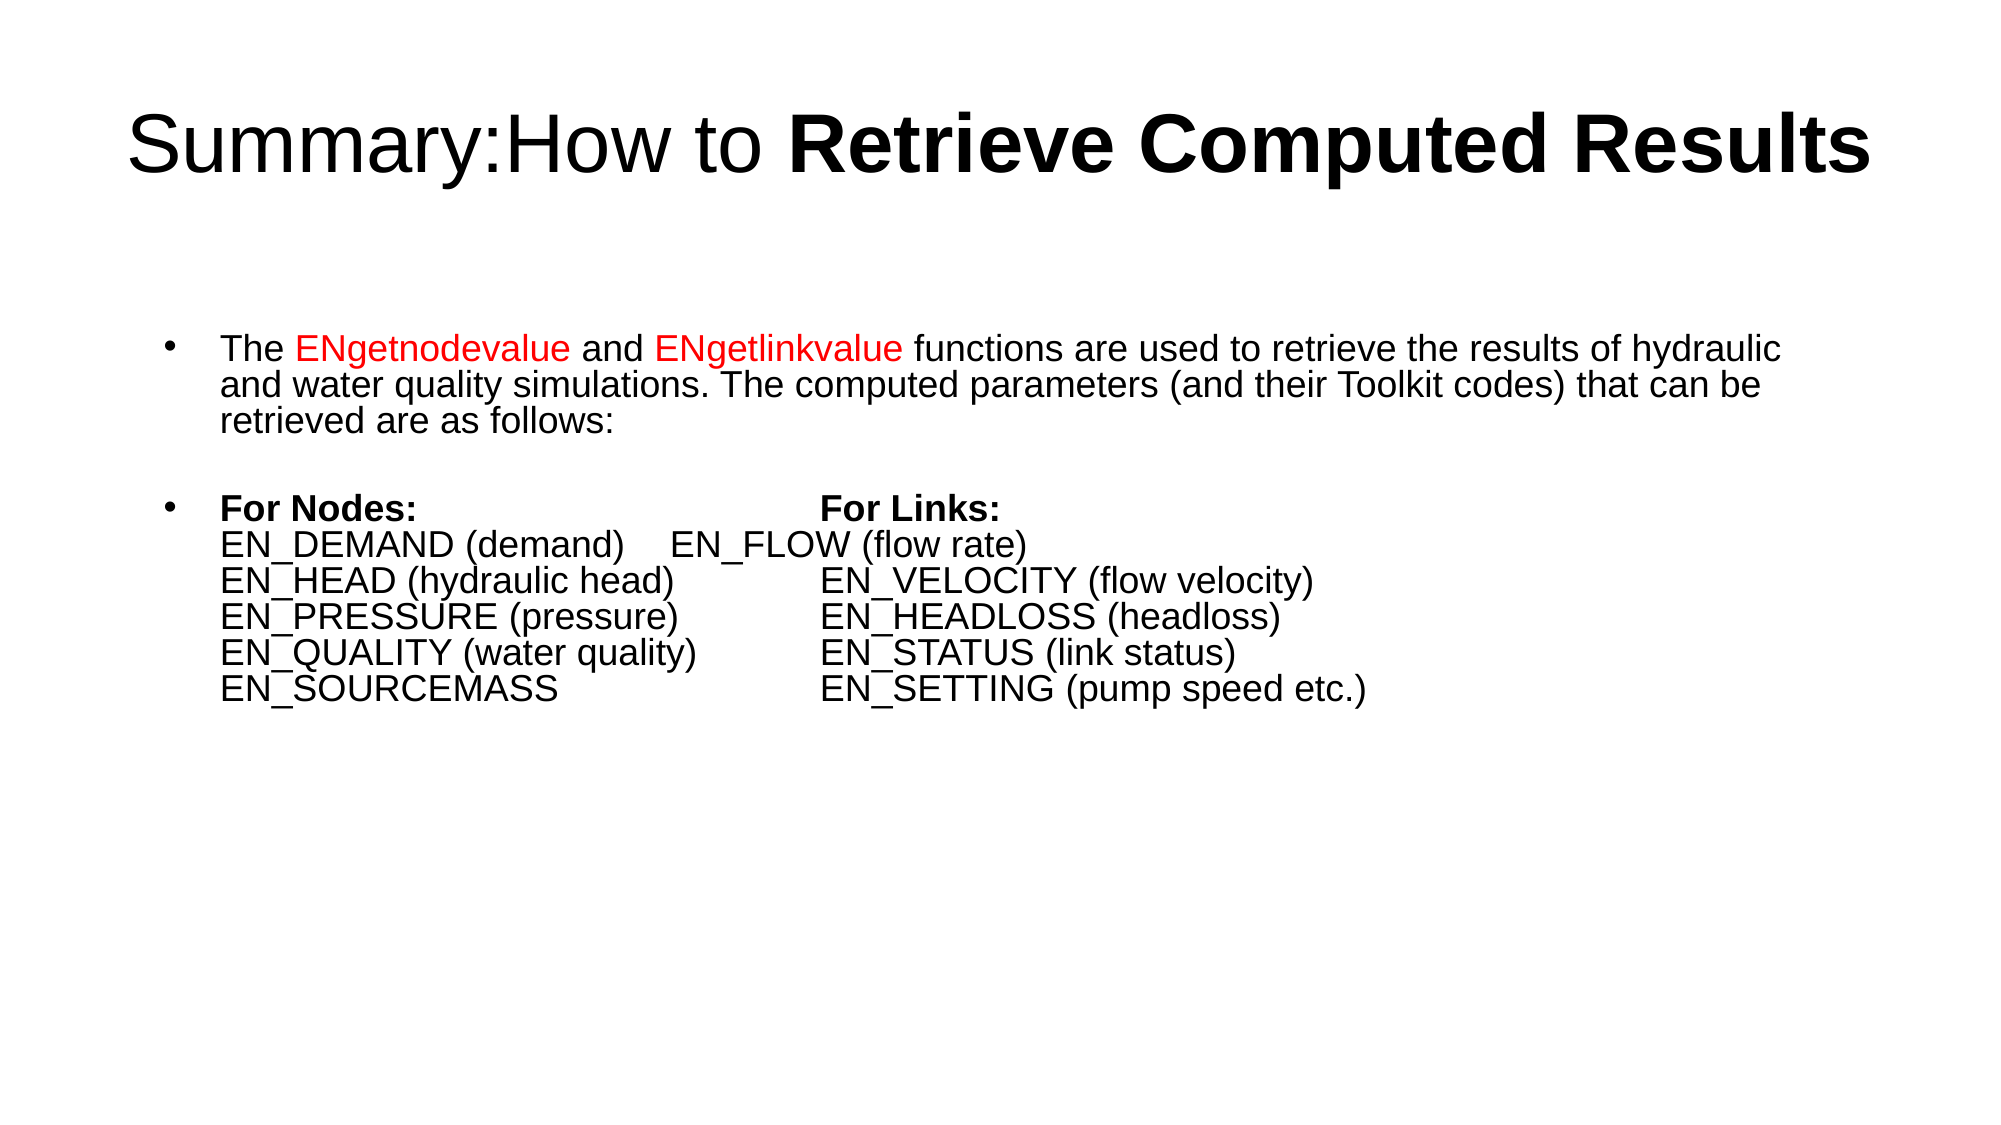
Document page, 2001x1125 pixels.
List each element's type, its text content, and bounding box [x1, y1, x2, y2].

title Summary:How to Retrieve Computed Results [99, 45, 1900, 233]
list The ENgetnodevalue and ENgetlinkvalue functions are used to retrieve the results of hydraulic and water quality simulations. The computed parameters (and their Toolkit codes) that can be retrieved are as follows: For Nodes: For Links: EN_DEMAND (demand) EN_FLOW (flow rate) EN_HEAD (hydraulic head) EN_VELOCITY (flow velocity) EN_PRESSURE (pressure) EN_HEADLOSS (headloss) EN_QUALITY (water quality) EN_STATUS (link status) EN_SOURCEMASS EN_SETTING (pump speed etc.) [148, 324, 1853, 979]
